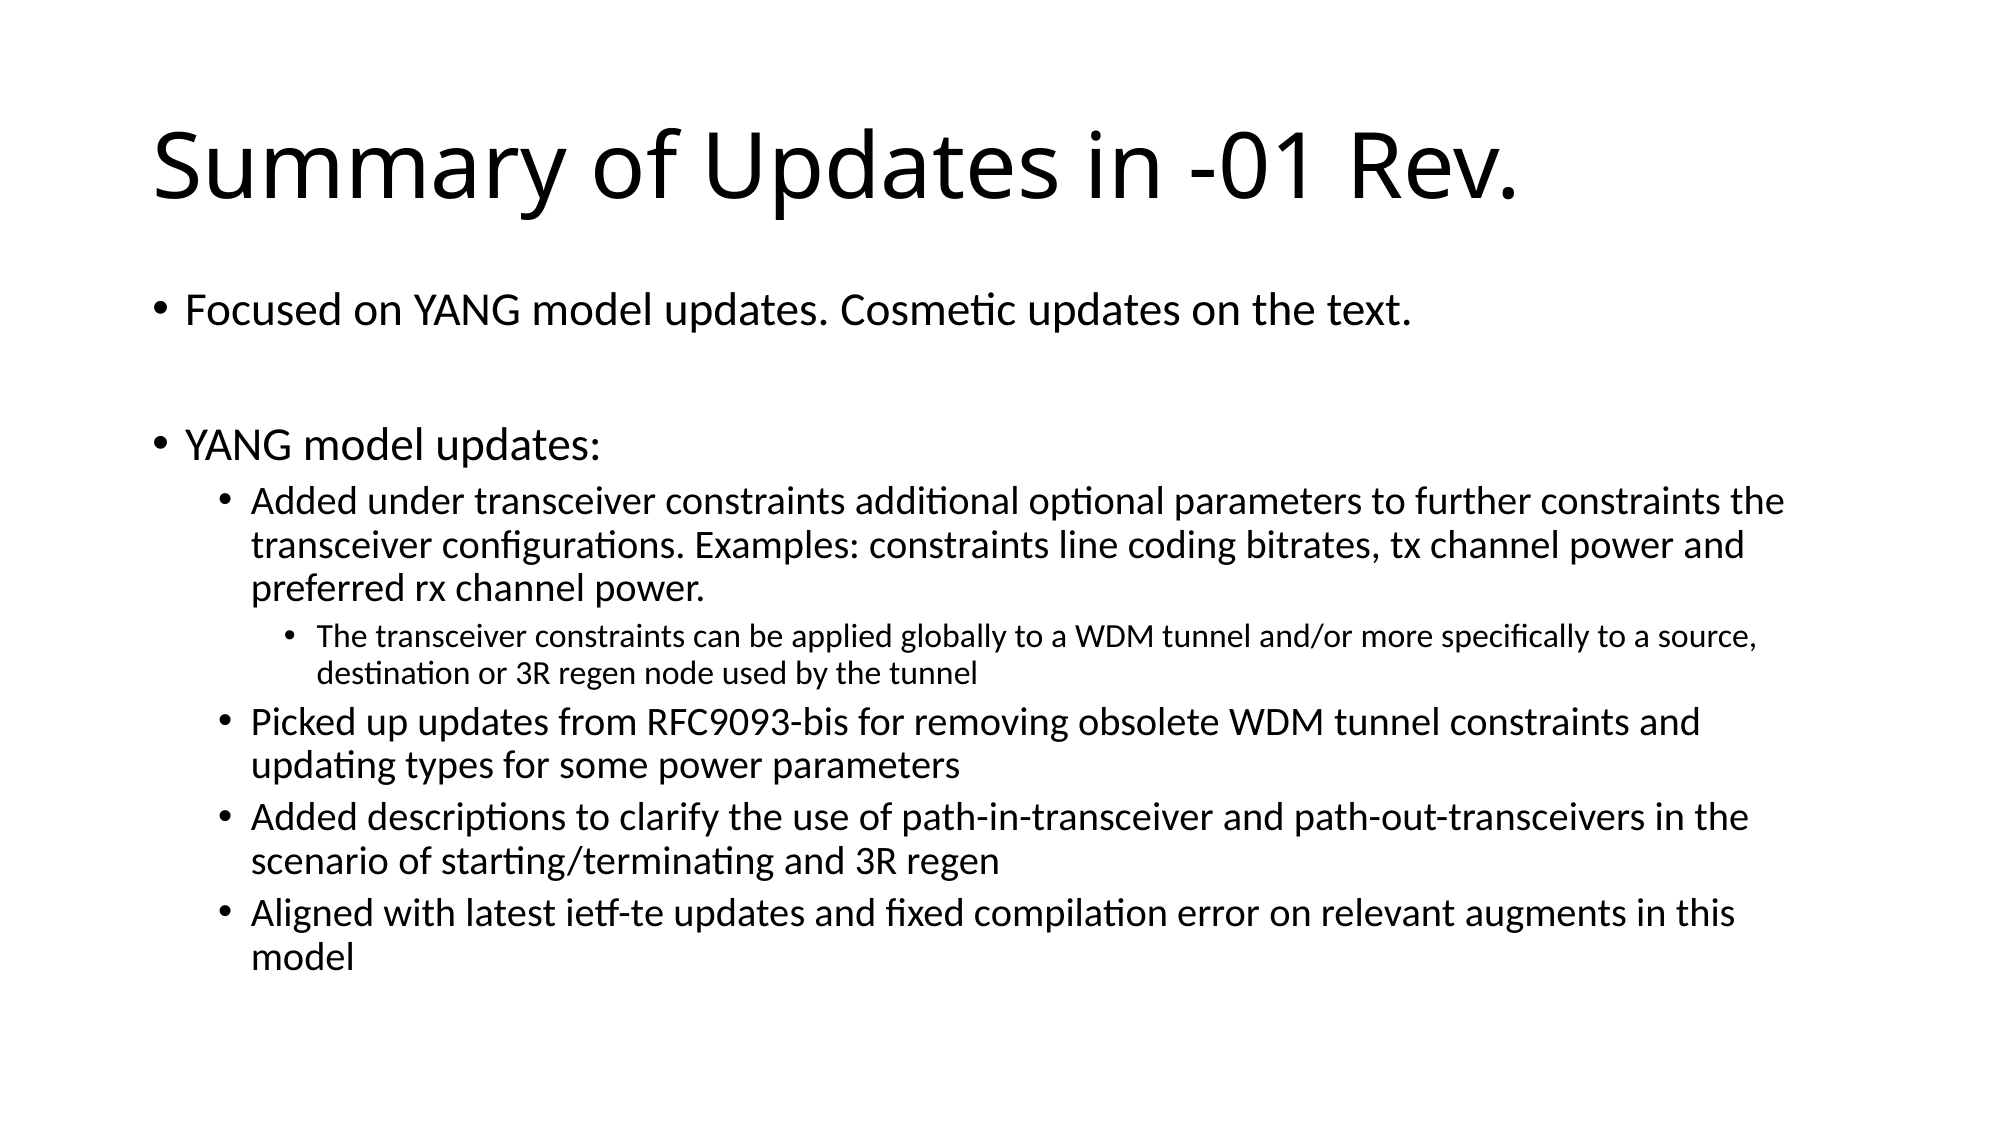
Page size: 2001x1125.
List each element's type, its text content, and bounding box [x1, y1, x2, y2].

title Summary of Updates in -01 Rev. [137, 59, 1863, 277]
list Focused on YANG model updates. Cosmetic updates on the text. YANG model updates: Added under transceiver constraints additional optional parameters to further constraints the transceiver configurations. Examples: constraints line coding bitrates, tx channel power and preferred rx channel power. The transceiver constraints can be applied globally to a WDM tunnel and/or more specifically to a source, destination or 3R regen node used by the tunnel Picked up updates from RFC9093-bis for removing obsolete WDM tunnel constraints and updating types for some power parameters Added descriptions to clarify the use of path-in-transceiver and path-out-transceivers in the scenario of starting/terminating and 3R regen Aligned with latest ietf-te updates and fixed compilation error on relevant augments in this model [137, 277, 1863, 992]
